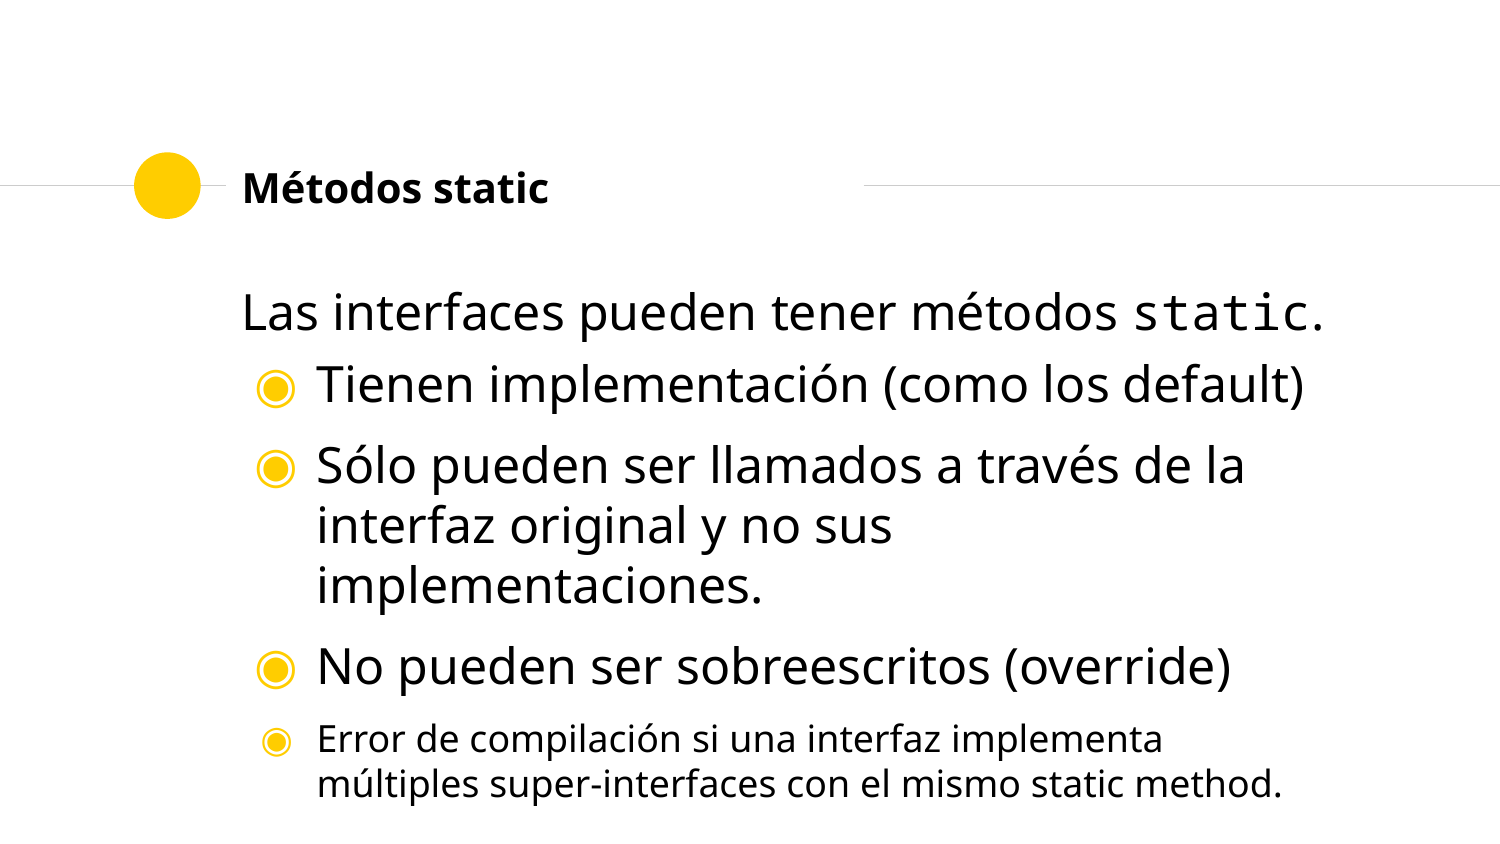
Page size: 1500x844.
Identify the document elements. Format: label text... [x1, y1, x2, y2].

title Métodos static [226, 151, 863, 223]
list Las interfaces pueden tener métodos static. Tienen implementación (como los default) Sólo pueden ser llamados a través de la interfaz original y no sus implementaciones. No pueden ser sobreescritos (override) Error de compilación si una interfaz implementa múltiples super-interfaces con el mismo static method. [226, 265, 1344, 776]
